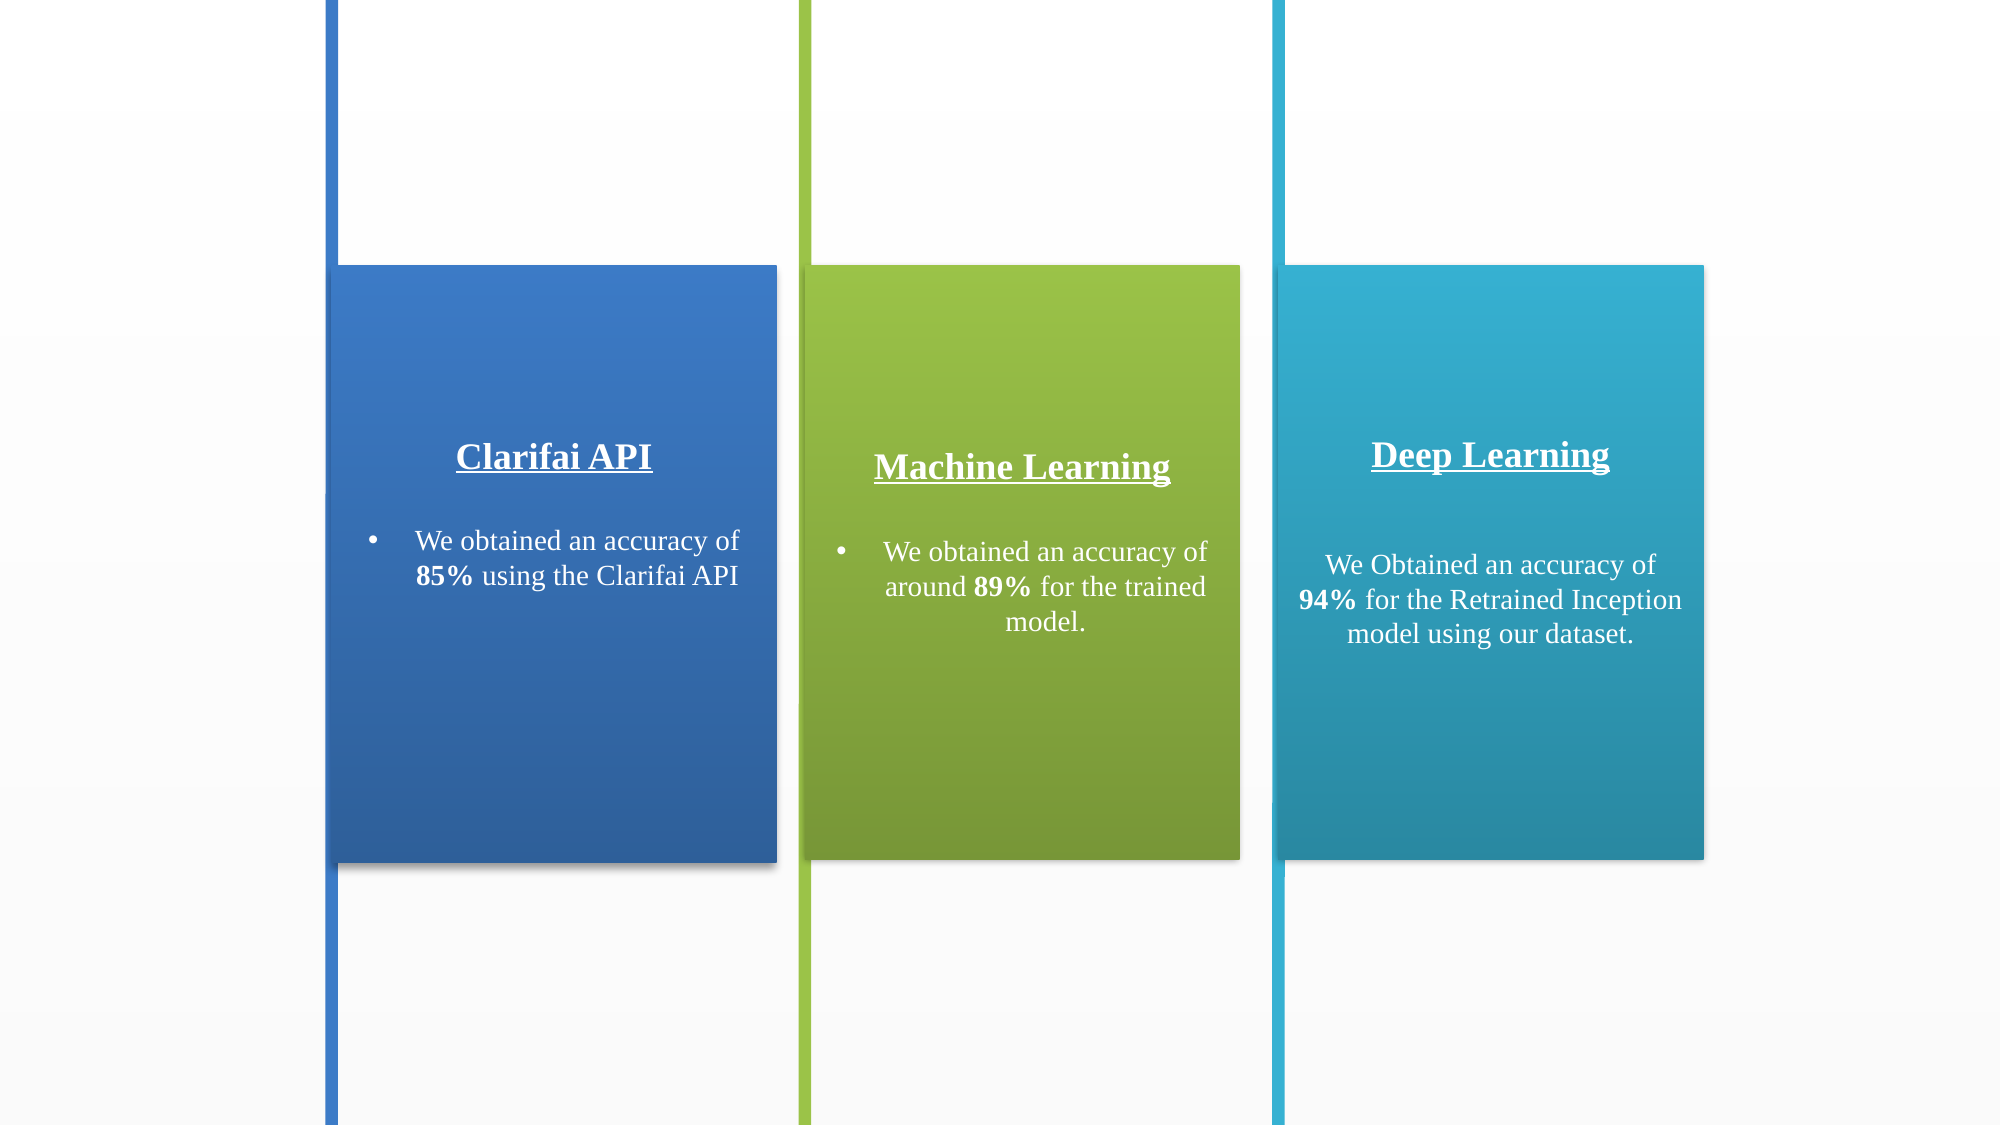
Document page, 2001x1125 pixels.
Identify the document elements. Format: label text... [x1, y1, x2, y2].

text_box Clarifai API We obtained an accuracy of 85% using the Clarifai API [331, 265, 777, 562]
text_box Clarifai API We obtained an accuracy of 85% using the Clarifai API [331, 563, 777, 863]
text_box Machine Learning We obtained an accuracy of around 89% for the trained model. [804, 563, 1240, 860]
text_box Deep Learning We Obtained an accuracy of 94% for the Retrained Inception model using our dataset. [1278, 563, 1704, 860]
text_box Machine Learning We obtained an accuracy of around 89% for the trained model. [804, 265, 1240, 562]
text_box Deep Learning We Obtained an accuracy of 94% for the Retrained Inception model using our dataset. [1278, 265, 1704, 562]
